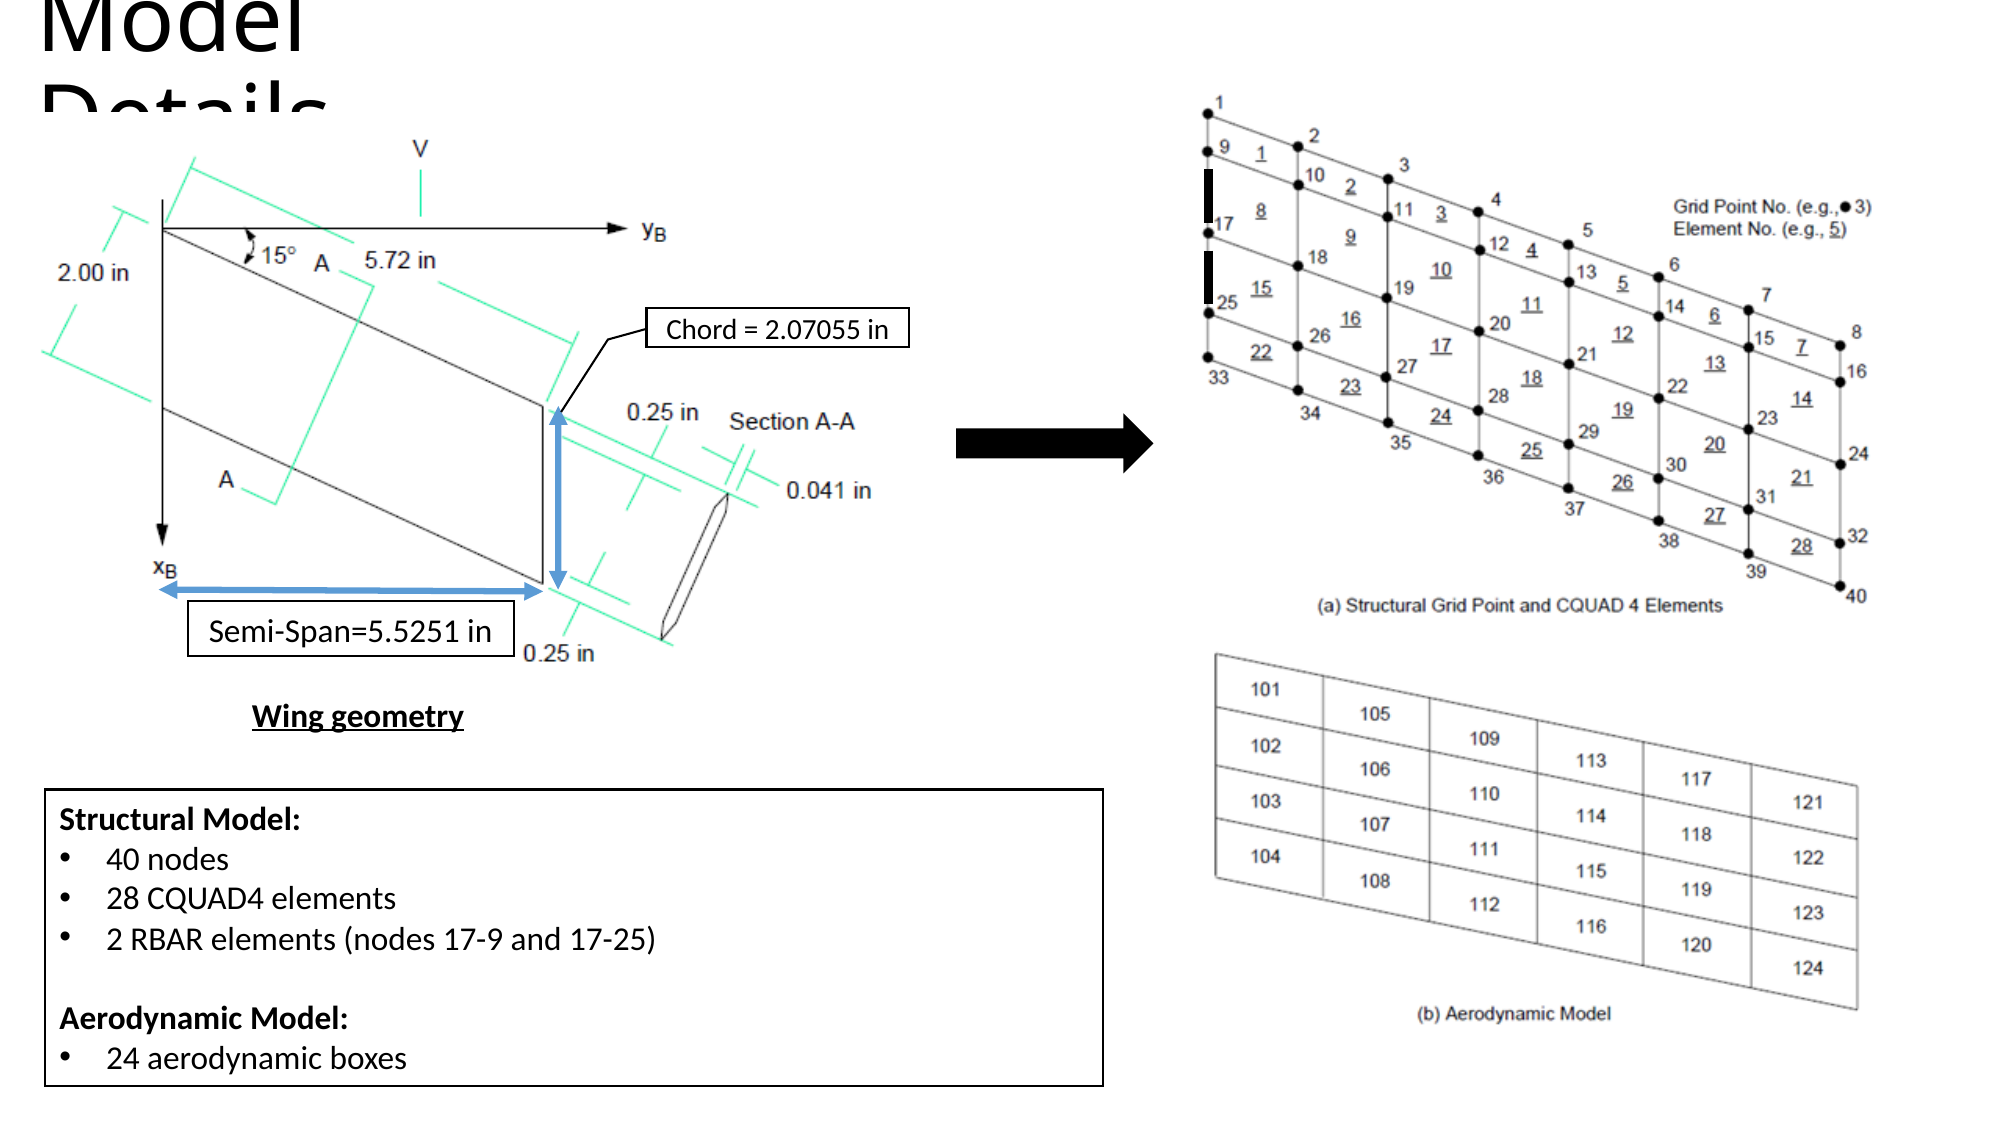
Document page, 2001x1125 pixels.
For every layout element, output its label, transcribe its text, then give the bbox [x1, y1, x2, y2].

text_box Structural Model: 40 nodes 28 CQUAD4 elements 2 RBAR elements (nodes 17-9 and 17-25) Aerodynamic Model: 24 aerodynamic boxes [44, 788, 1104, 1087]
picture [18, 112, 910, 714]
picture [1185, 87, 1889, 1048]
text_box Wing geometry [201, 714, 515, 742]
text_box [955, 410, 1155, 476]
title Model Details [21, 21, 611, 112]
